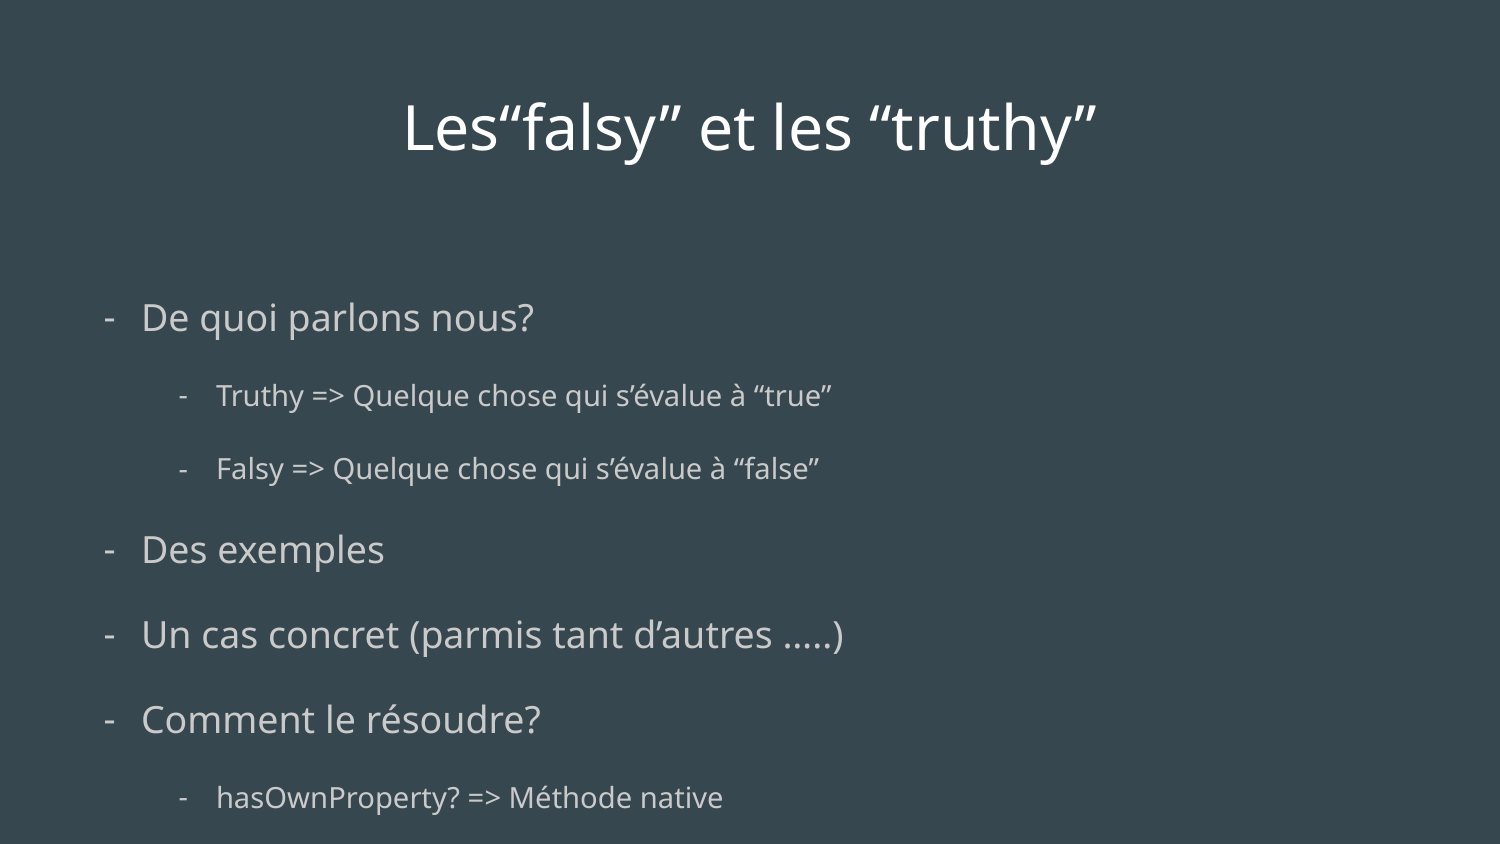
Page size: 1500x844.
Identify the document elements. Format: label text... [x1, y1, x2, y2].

title Les“falsy” et les “truthy” [51, 72, 1449, 167]
list De quoi parlons nous? Truthy => Quelque chose qui s’évalue à “true” Falsy => Quelque chose qui s’évalue à “false” Des exemples Un cas concret (parmis tant d’autres …..) Comment le résoudre? hasOwnProperty? => Méthode native Vérification de la coercition ? Des exemples : https://jsfiddle.net/58h9a69r/ Un cas concret et le résoudre : https://jsfiddle.net/b761j0d6/3/ [51, 193, 1449, 754]
